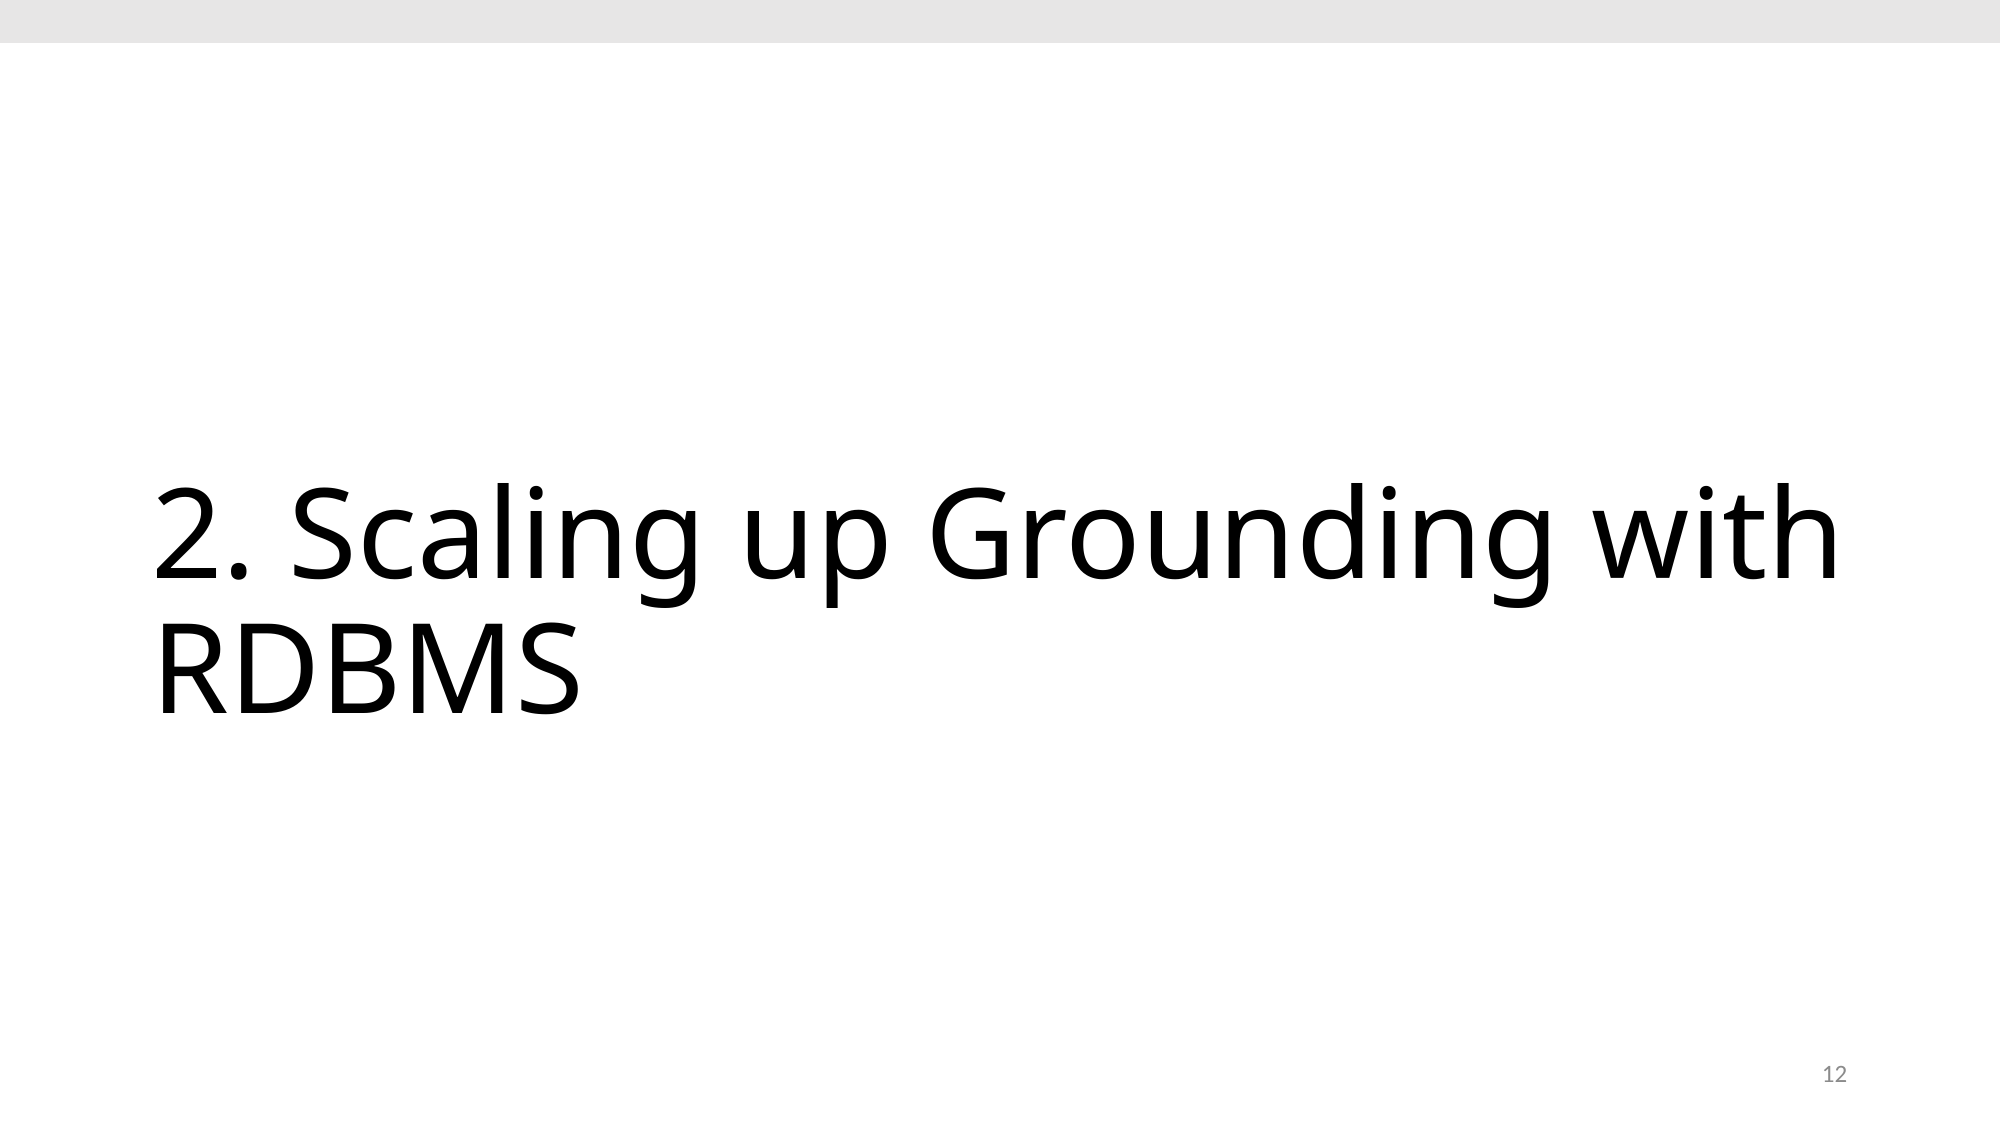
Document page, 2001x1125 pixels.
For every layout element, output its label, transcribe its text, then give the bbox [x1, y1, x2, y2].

slide_number 12 [1412, 1042, 1863, 1103]
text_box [0, 0, 2000, 47]
title 2. Scaling up Grounding with RDBMS [136, 280, 1862, 749]
